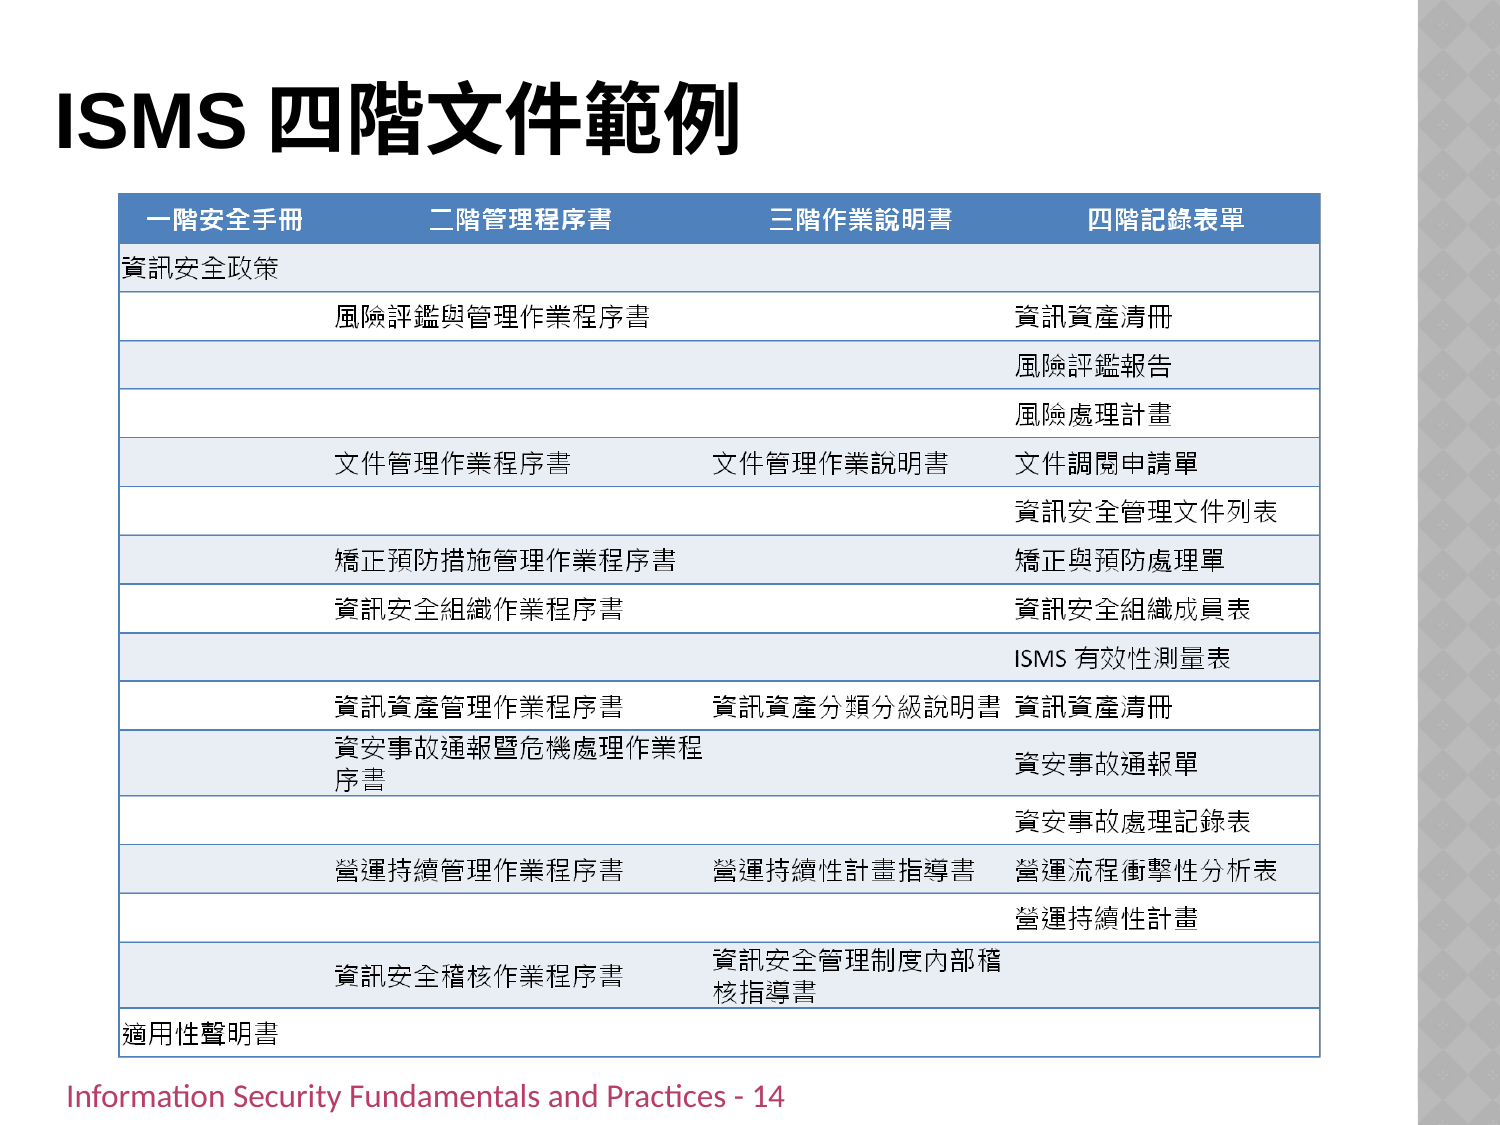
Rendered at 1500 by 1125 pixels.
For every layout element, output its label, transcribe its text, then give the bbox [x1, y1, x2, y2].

picture [108, 184, 1330, 1067]
title ISMS四階文件範例 [46, 52, 1372, 164]
